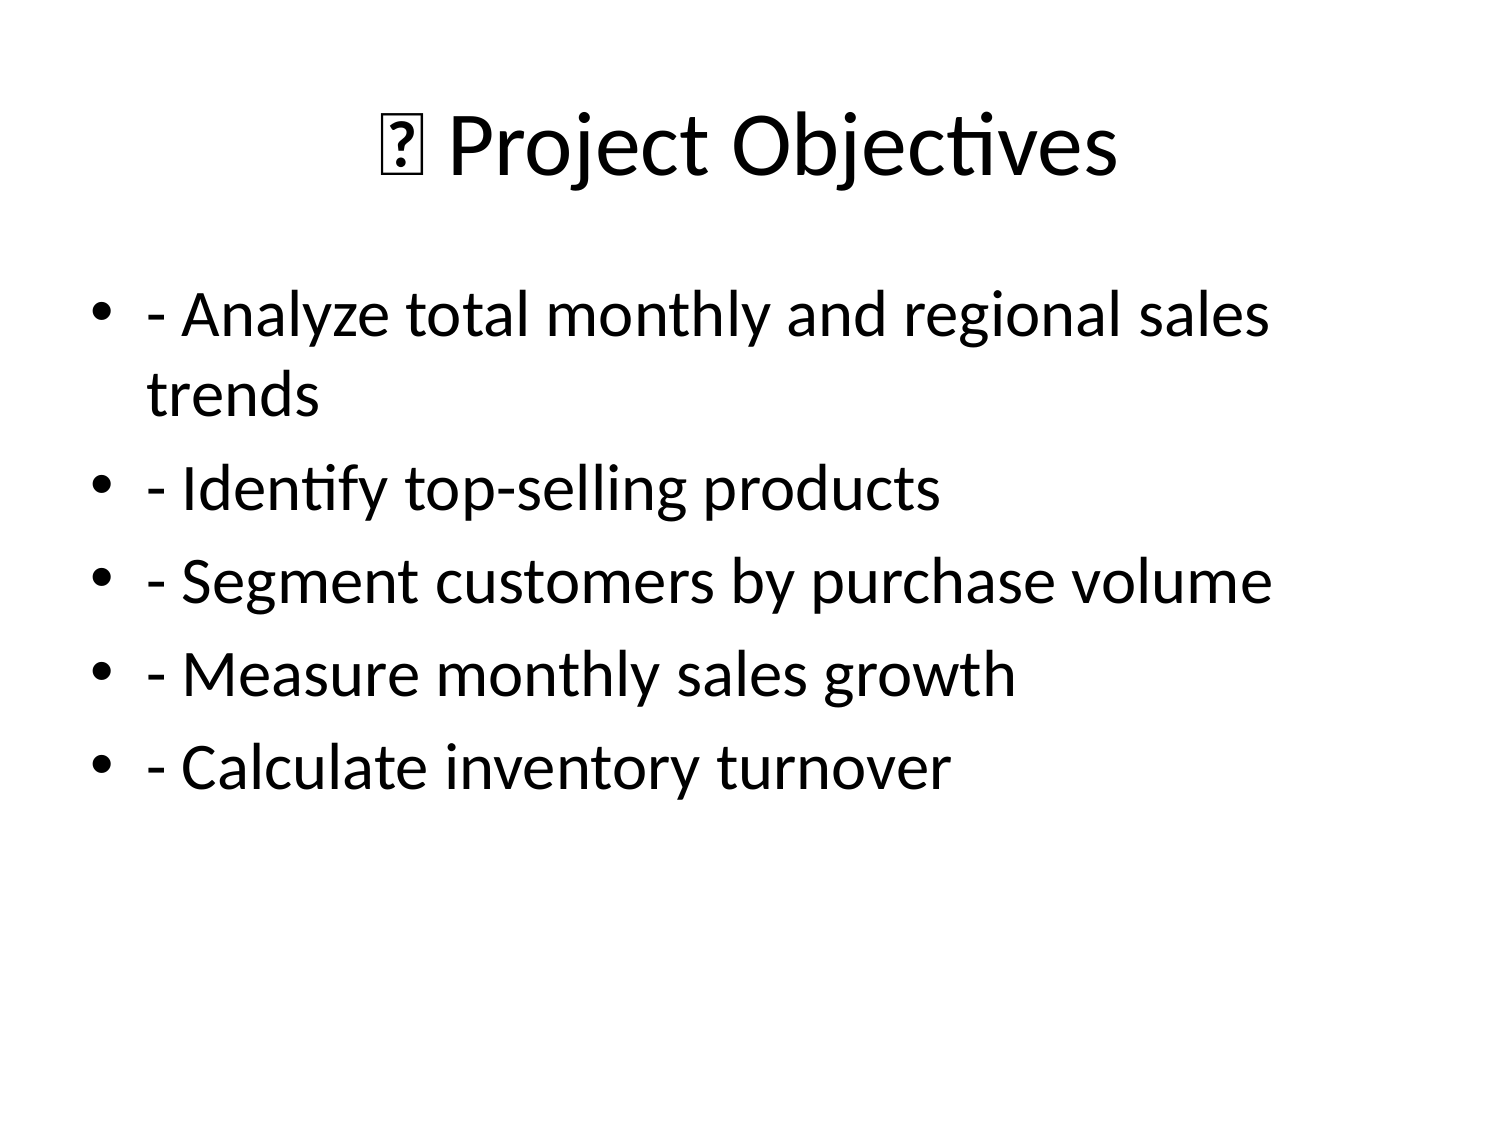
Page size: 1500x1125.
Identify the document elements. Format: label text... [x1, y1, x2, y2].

list - Analyze total monthly and regional sales trends - Identify top-selling products - Segment customers by purchase volume - Measure monthly sales growth - Calculate inventory turnover [75, 262, 1425, 1005]
title 📌 Project Objectives [75, 45, 1425, 233]
